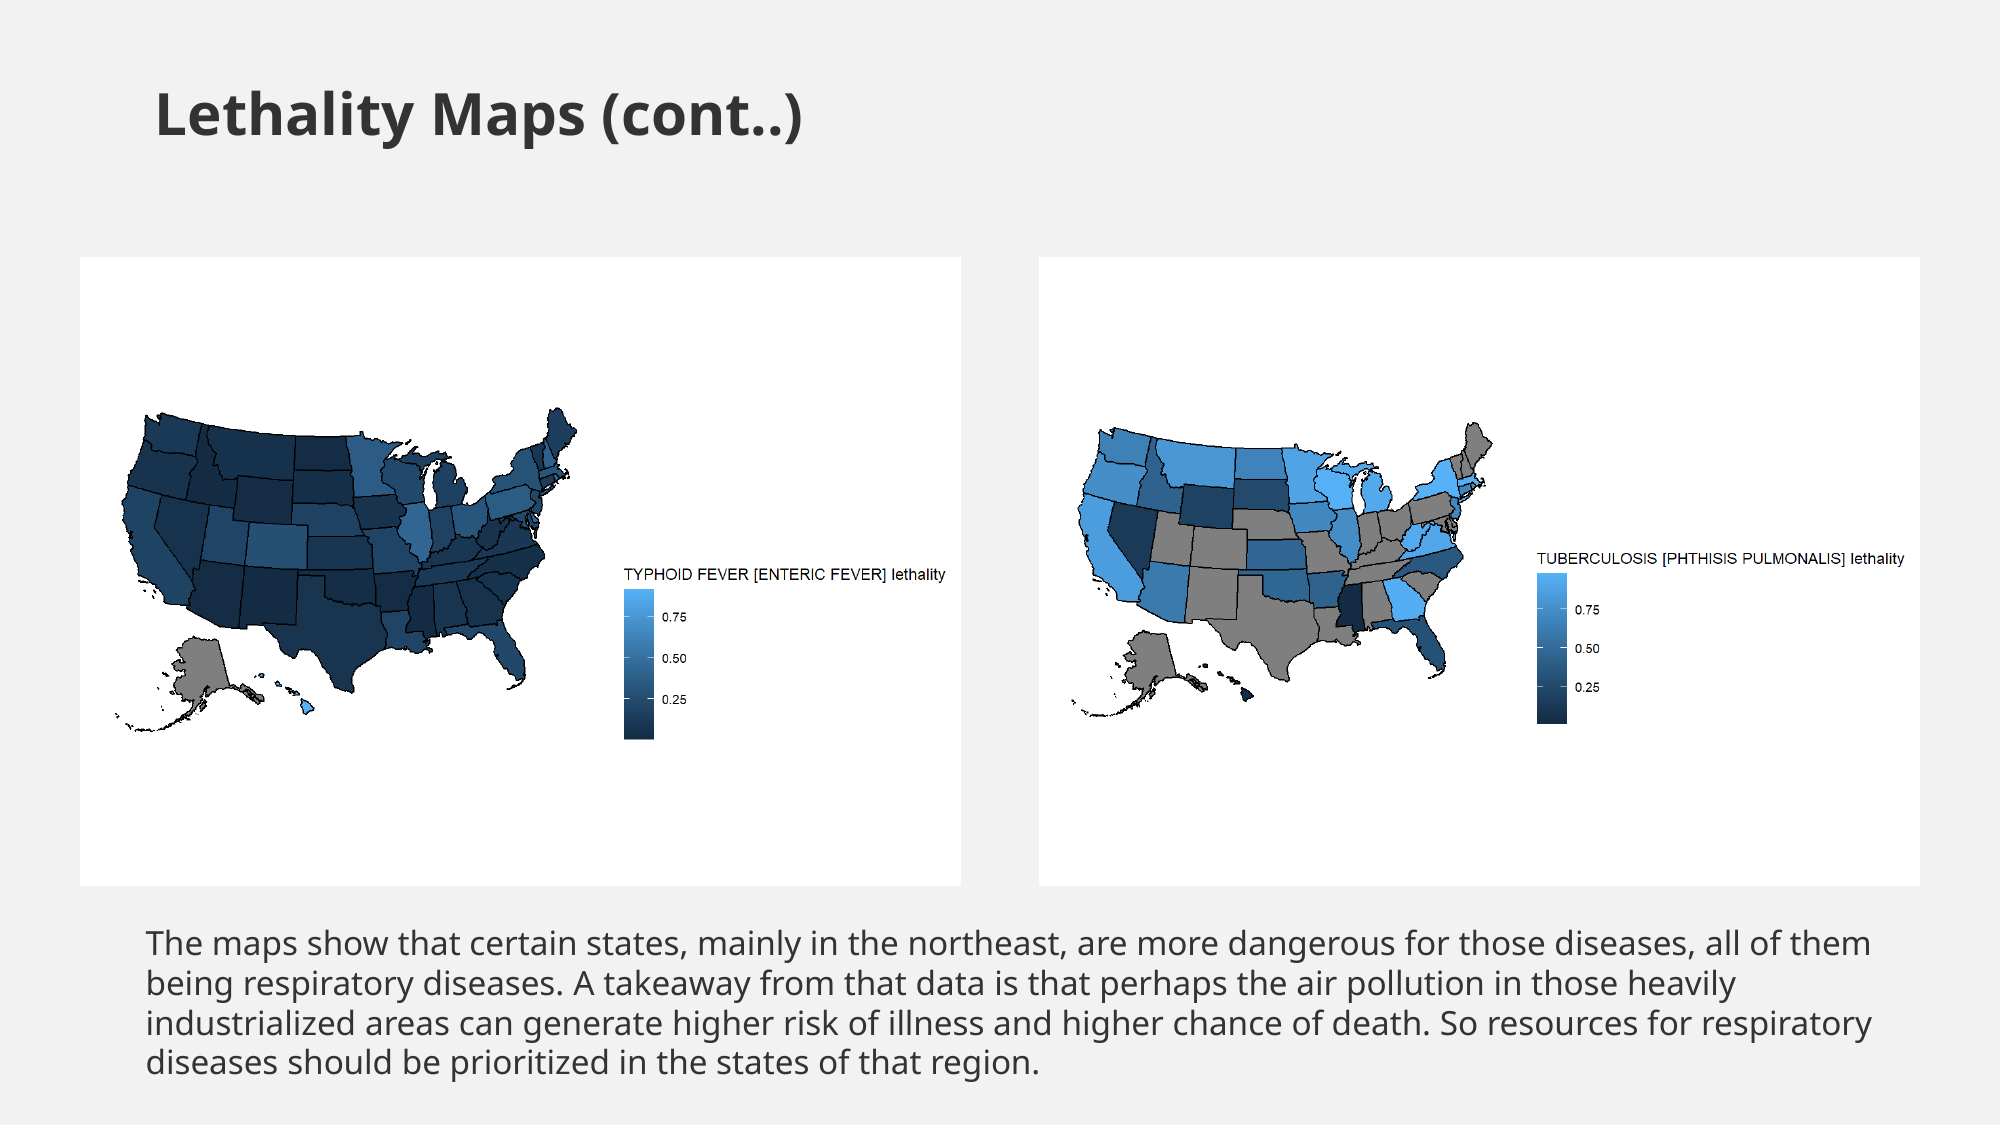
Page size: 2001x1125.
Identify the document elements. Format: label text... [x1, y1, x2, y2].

text_box The maps show that certain states, mainly in the northeast, are more dangerous for those diseases, all of them being respiratory diseases. A takeaway from that data is that perhaps the air pollution in those heavily industrialized areas can generate higher risk of illness and higher chance of death. So resources for respiratory diseases should be prioritized in the states of that region. [130, 914, 1948, 1090]
text_box Lethality Maps (cont..) [140, 69, 1350, 155]
picture [1039, 257, 1920, 887]
picture [80, 257, 961, 887]
